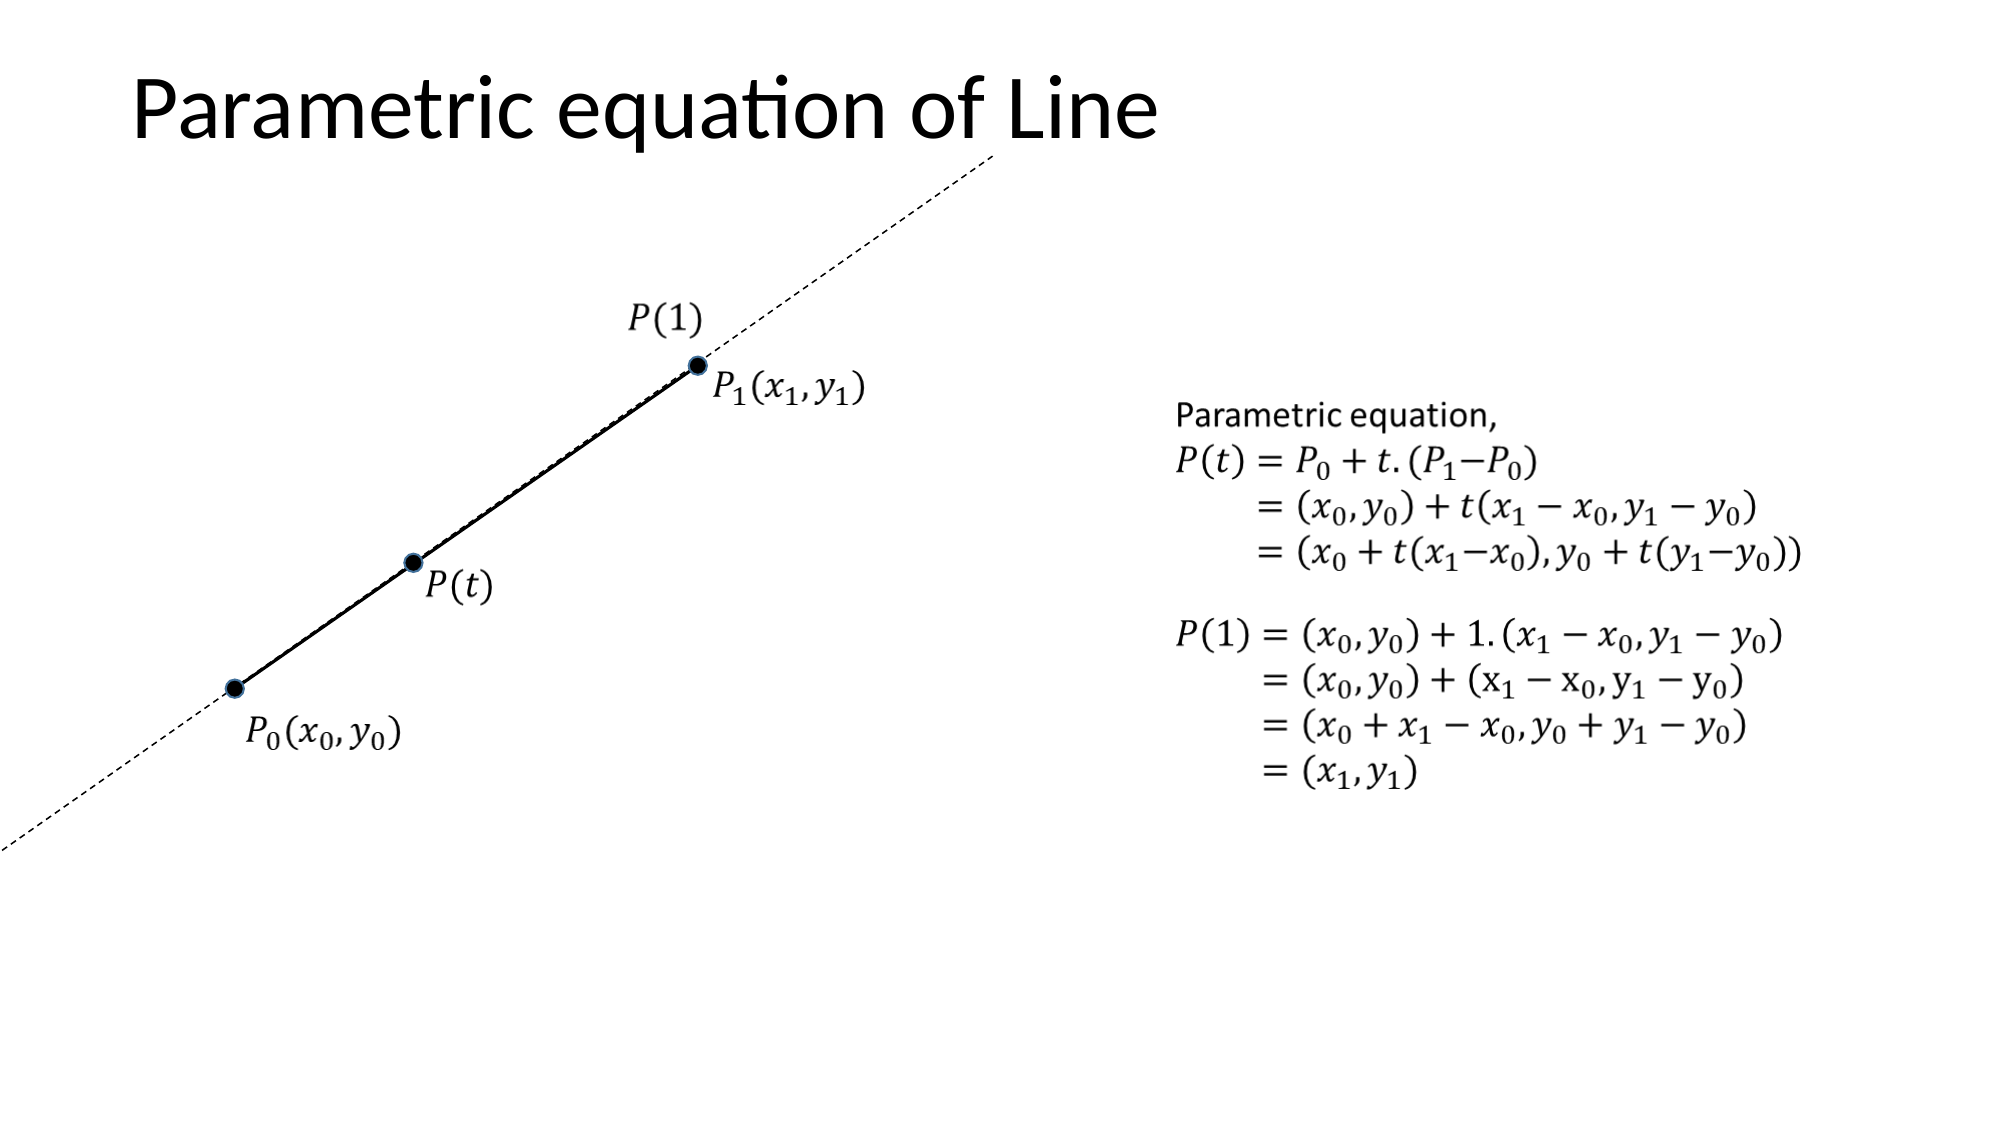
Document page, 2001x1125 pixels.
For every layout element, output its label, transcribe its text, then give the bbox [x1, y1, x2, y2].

text_box [1160, 603, 1813, 801]
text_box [234, 365, 699, 689]
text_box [1, 155, 993, 851]
text_box [1160, 384, 1833, 582]
title Parametric equation of Line [116, 0, 1842, 218]
